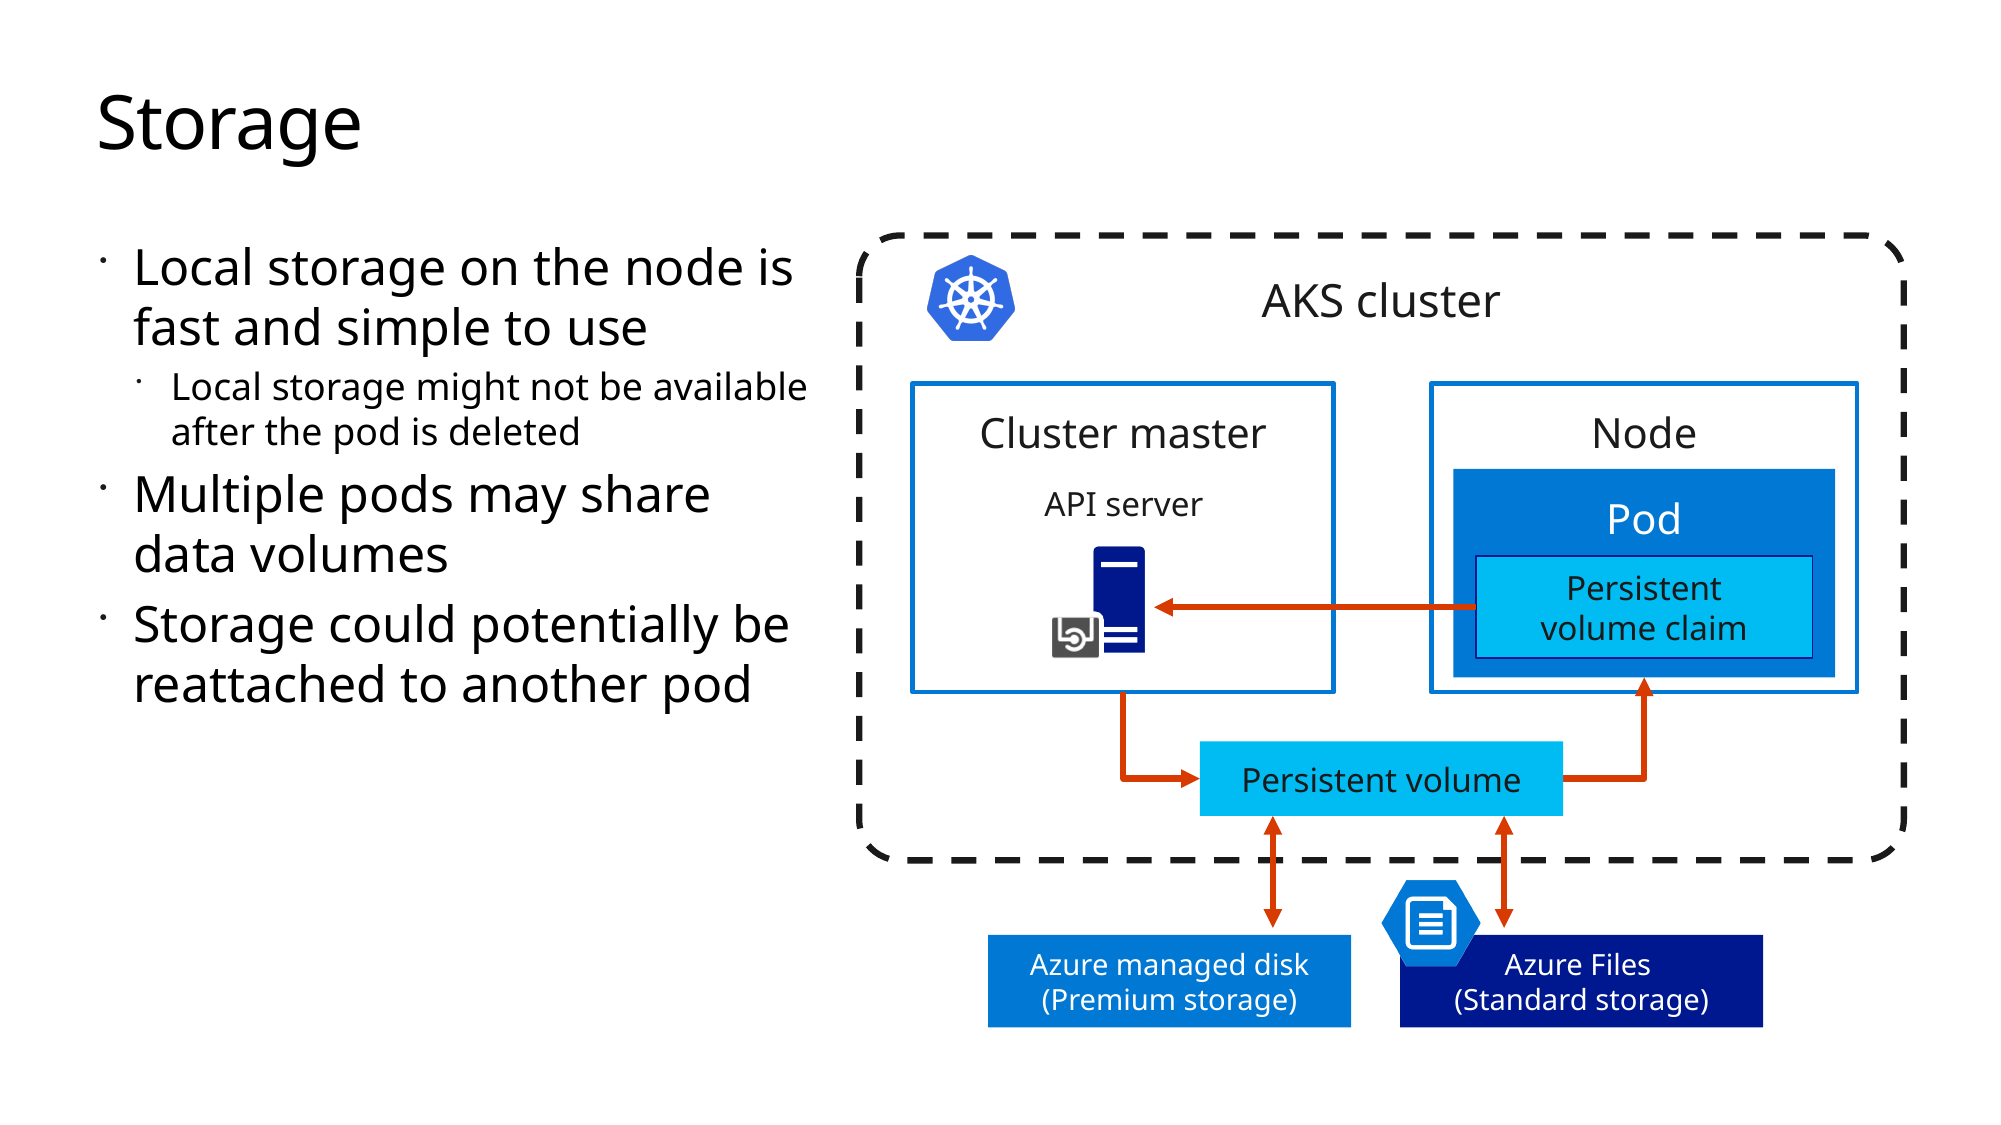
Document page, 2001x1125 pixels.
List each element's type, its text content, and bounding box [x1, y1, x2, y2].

list Local storage on the node is fast and simple to use Local storage might not be available after the pod is deleted Multiple pods may share data volumes Storage could potentially be reattached to another pod [95, 235, 820, 724]
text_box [858, 235, 1905, 1028]
title Storage [96, 75, 1904, 166]
